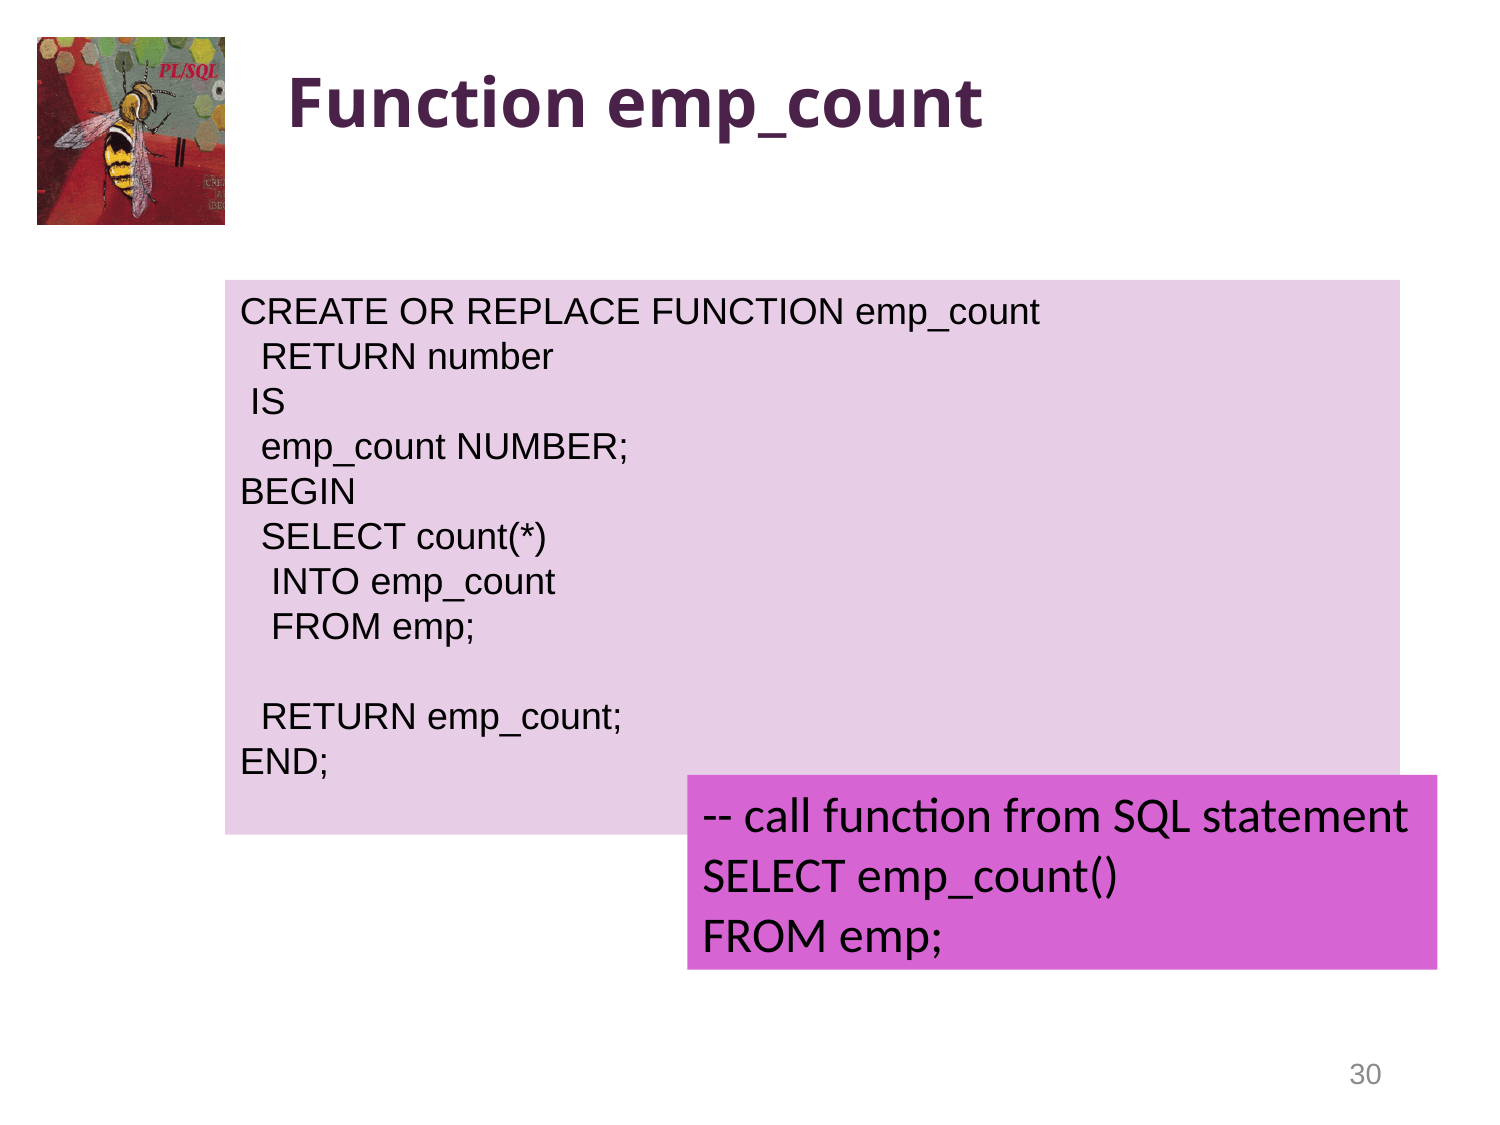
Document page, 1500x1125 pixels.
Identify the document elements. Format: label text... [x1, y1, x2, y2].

picture [37, 37, 225, 225]
slide_number 30 [1059, 1042, 1397, 1103]
title Function emp_count [271, 0, 1500, 214]
text_box CREATE OR REPLACE FUNCTION emp_count RETURN number IS emp_count NUMBER; BEGIN SELECT count(*) INTO emp_count FROM emp; RETURN emp_count; END; [225, 279, 1400, 835]
text_box -- call function from SQL statement SELECT emp_count() FROM emp; [687, 774, 1438, 970]
